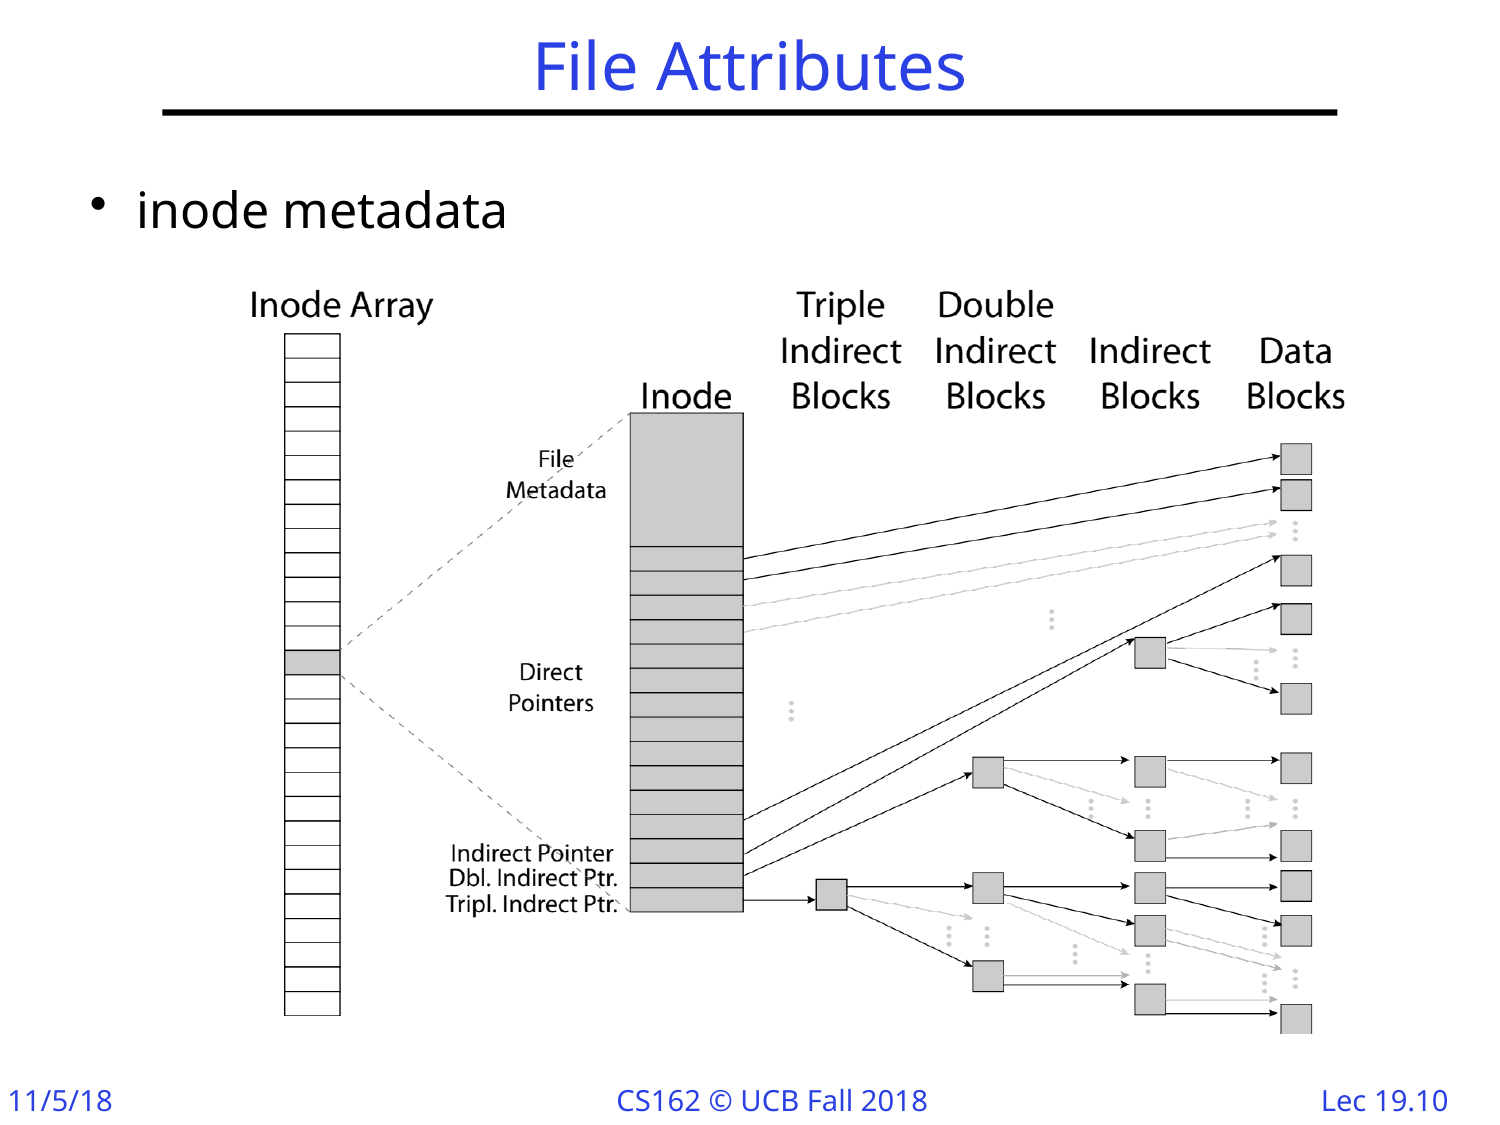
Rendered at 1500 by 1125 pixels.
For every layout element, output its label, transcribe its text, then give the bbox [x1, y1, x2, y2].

title File Attributes [162, 24, 1338, 113]
list inode metadata [75, 178, 1425, 305]
picture [116, 285, 1478, 1034]
